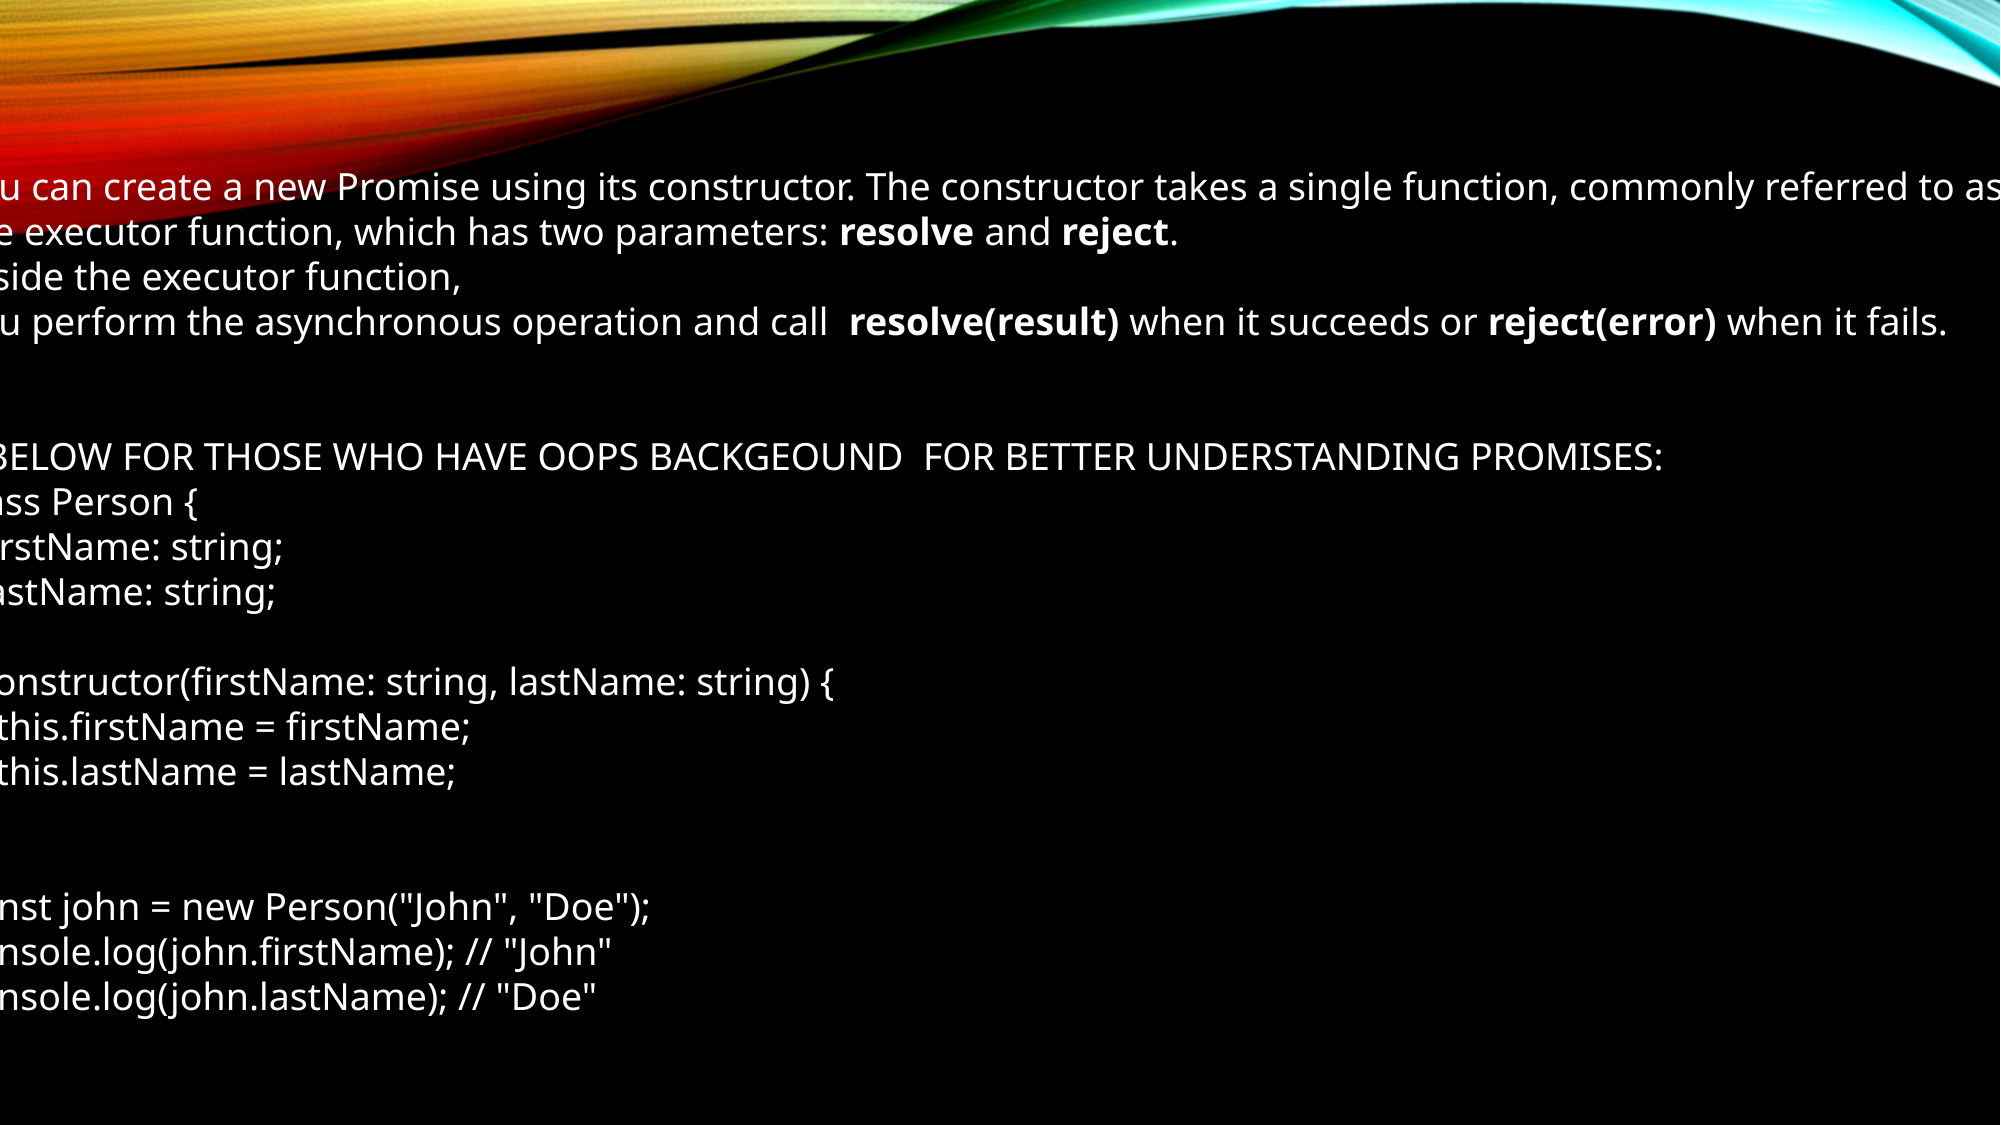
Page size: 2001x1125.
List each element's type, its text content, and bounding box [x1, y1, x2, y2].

picture [0, 0, 2000, 155]
text_box You can create a new Promise using its constructor. The constructor takes a single function, commonly referred to as the executor function, which has two parameters: resolve and reject. Inside the executor function, you perform the asynchronous operation and call resolve(result) when it succeeds or reject(error) when it fails. //BELOW FOR THOSE WHO HAVE OOPS BACKGEOUND FOR BETTER UNDERSTANDING PROMISES: class Person { firstName: string; lastName: string; constructor(firstName: string, lastName: string) { this.firstName = firstName; this.lastName = lastName; } } const john = new Person("John", "Doe"); console.log(john.firstName); // "John" console.log(john.lastName); // "Doe" . [0, 155, 2000, 1116]
